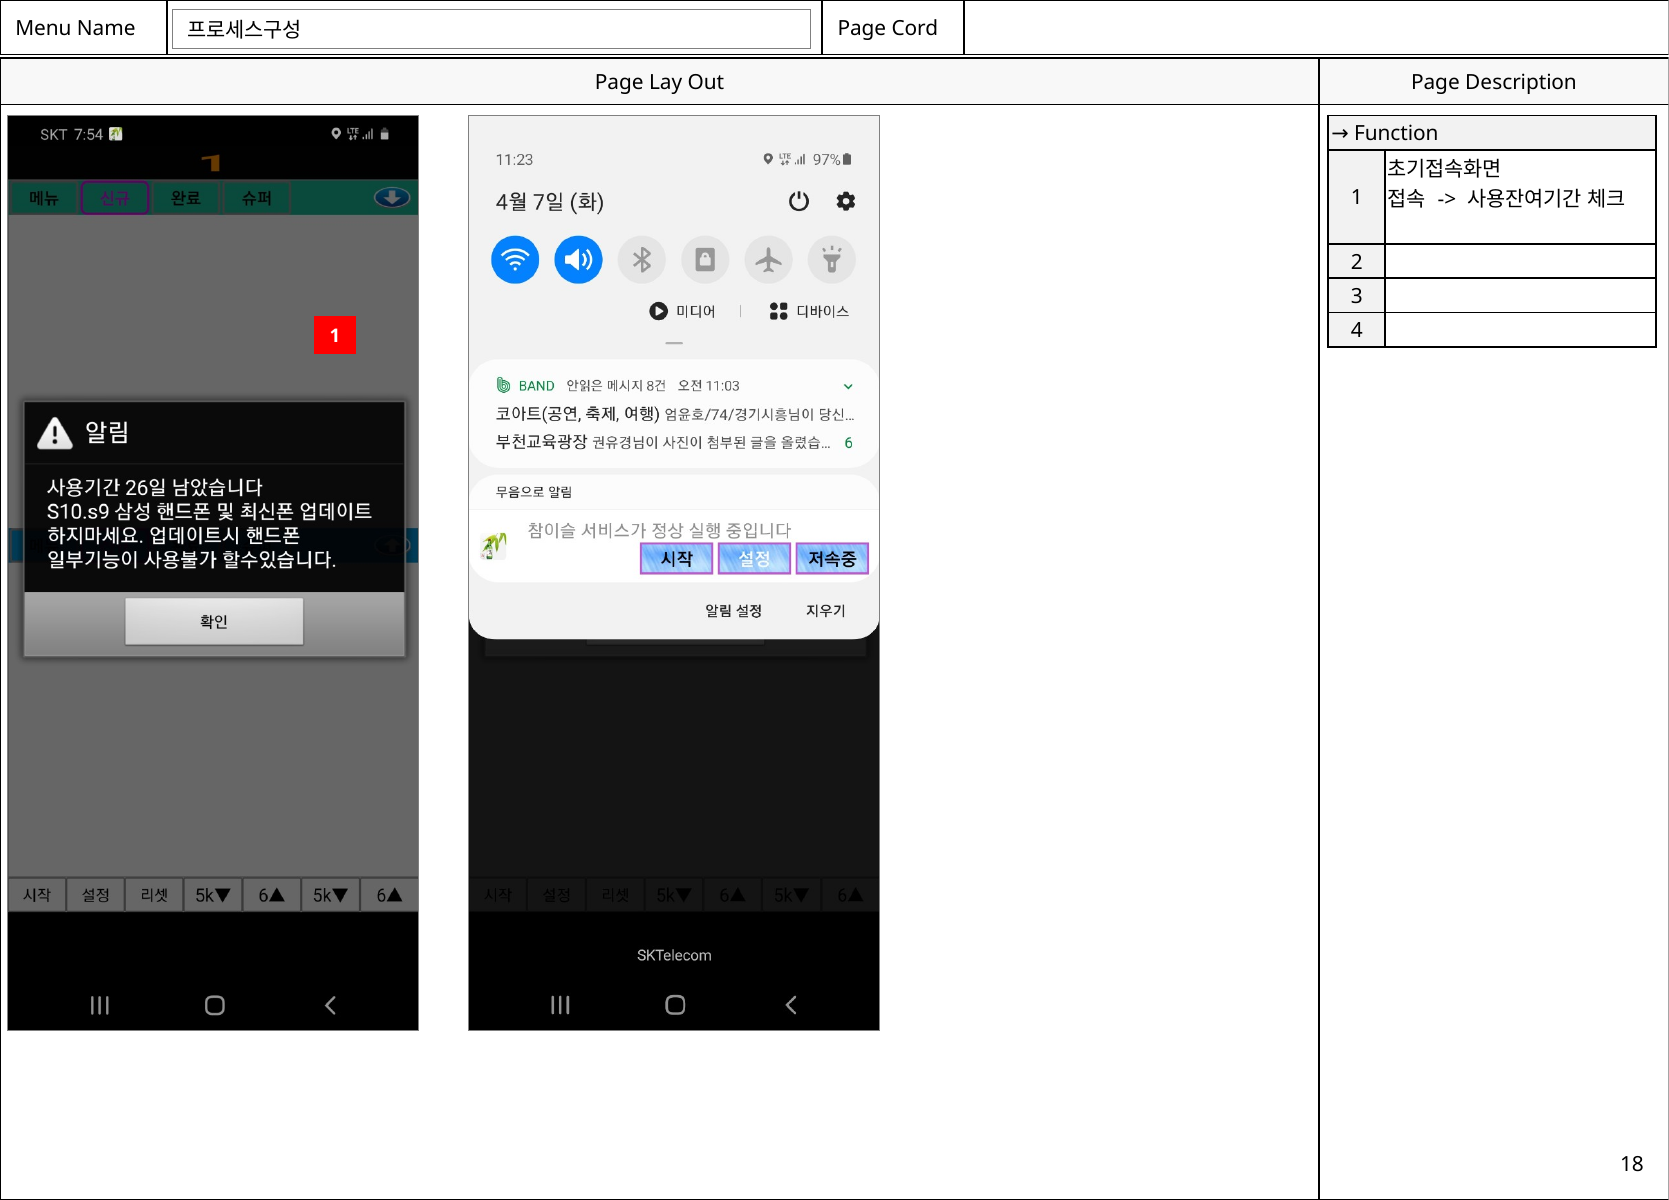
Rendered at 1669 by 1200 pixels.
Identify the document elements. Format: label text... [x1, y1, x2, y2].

text_box 프로세스구성 [172, 9, 811, 49]
table_cell [1386, 313, 1655, 346]
table_cell [1386, 279, 1655, 312]
table_cell 1 [1329, 151, 1384, 243]
picture [467, 115, 881, 1031]
table_cell 4 [1329, 313, 1384, 346]
table_cell 초기접속화면 접속 -> 사용잔여기간 체크 [1386, 151, 1655, 243]
table_cell 2 [1329, 245, 1384, 277]
picture [7, 115, 420, 1031]
table_cell 3 [1329, 279, 1384, 312]
table_header → Function [1329, 116, 1655, 149]
table_cell [1386, 245, 1655, 277]
